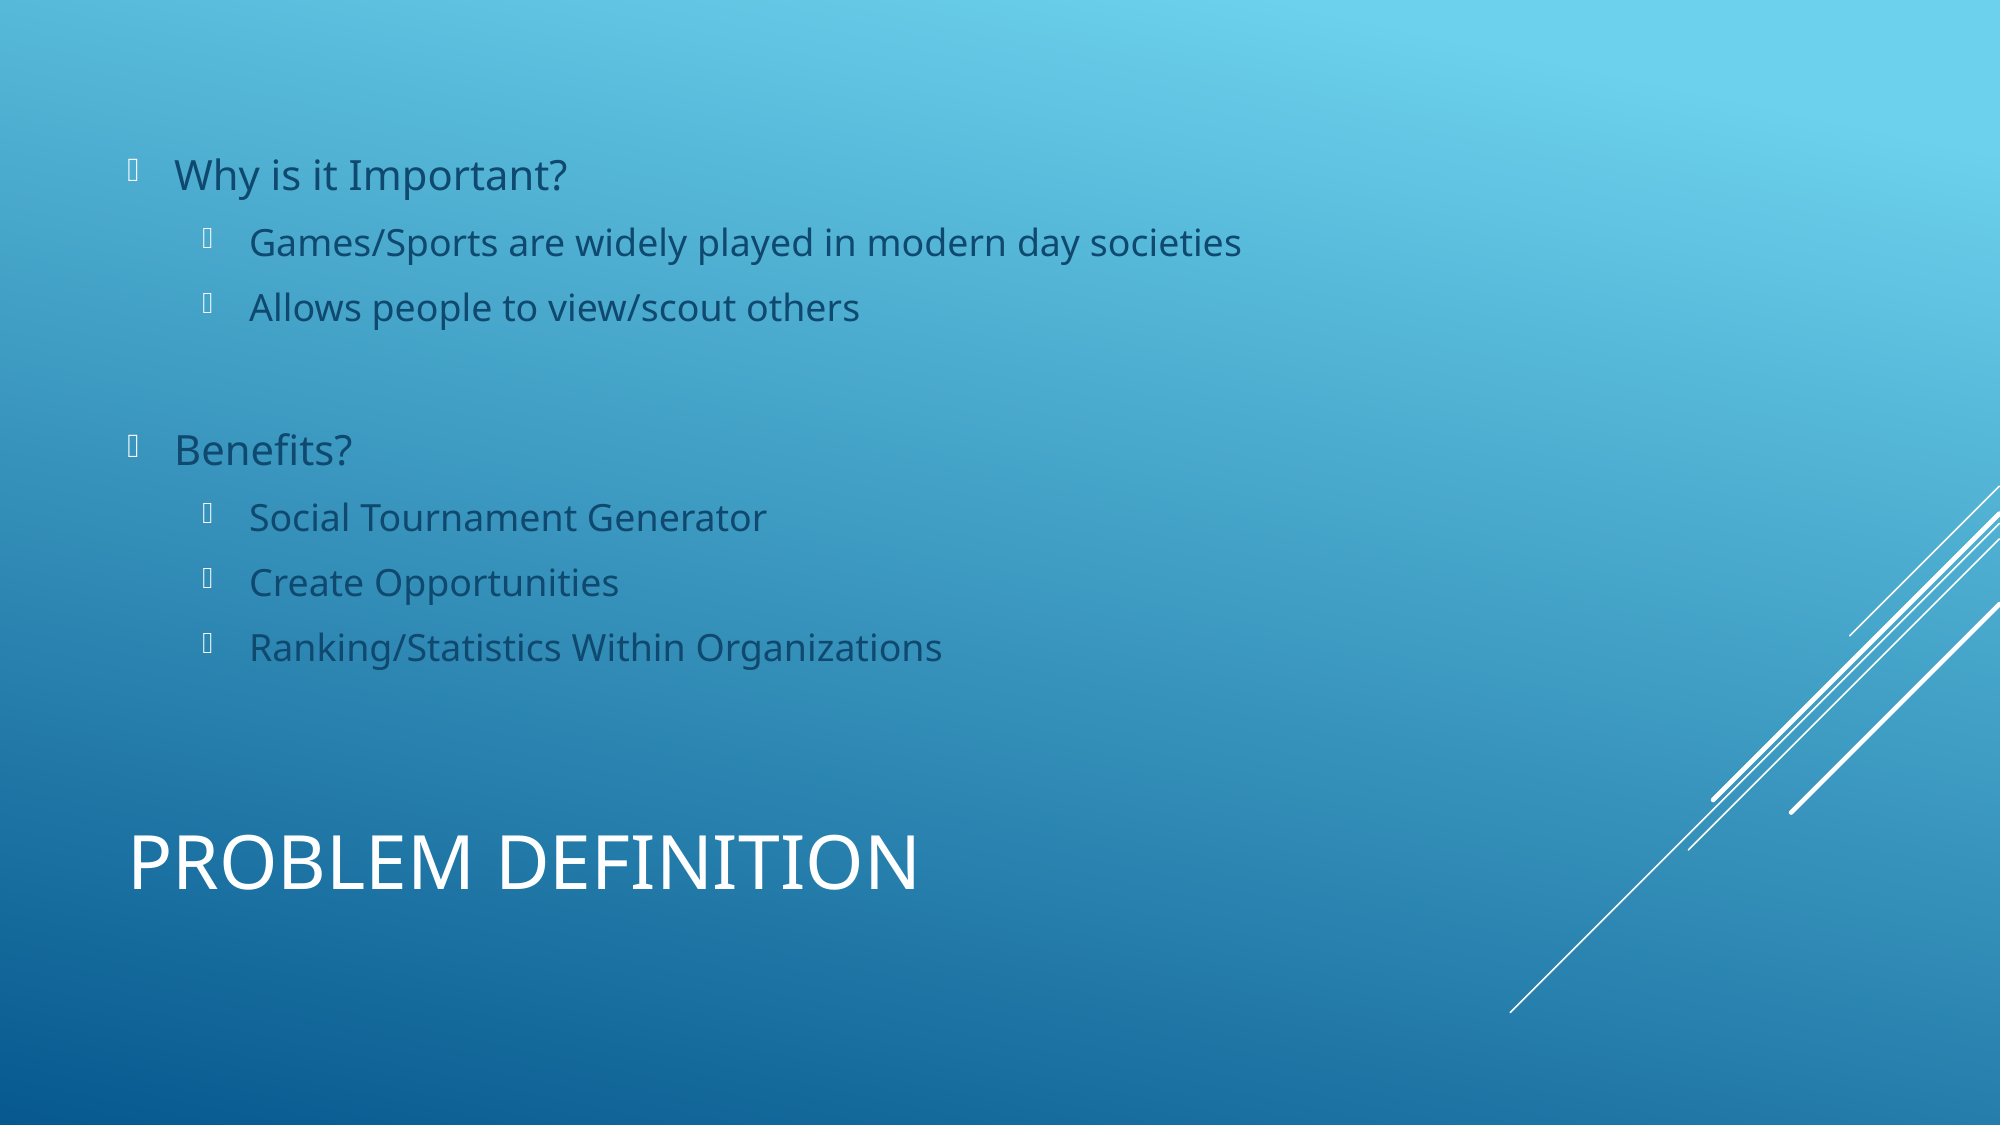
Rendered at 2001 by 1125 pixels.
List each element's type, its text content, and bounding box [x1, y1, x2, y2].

title Problem Definition [112, 736, 1513, 984]
list Why is it Important? Games/Sports are widely played in modern day societies Allows people to view/scout others Benefits? Social Tournament Generator Create Opportunities Ranking/Statistics Within Organizations [112, 112, 1513, 706]
